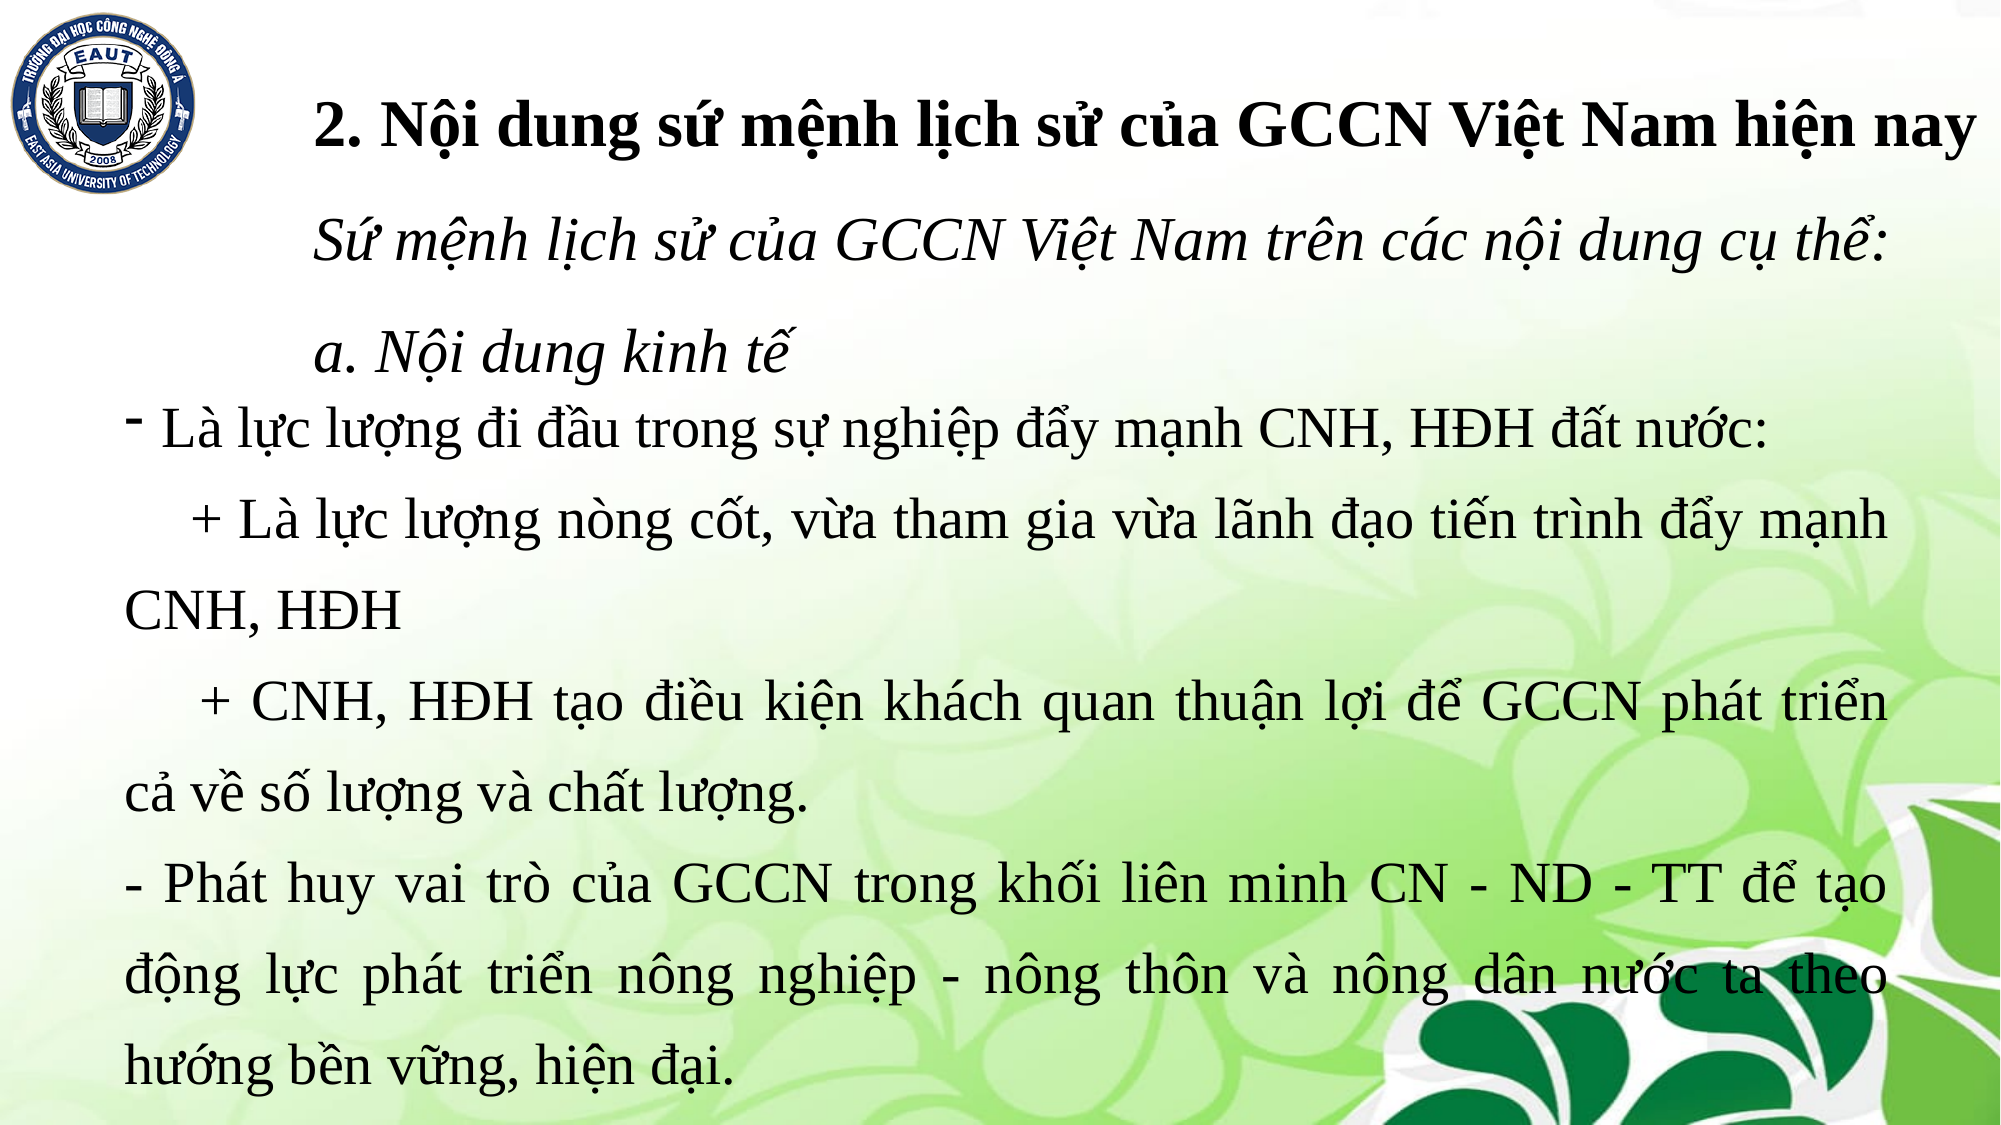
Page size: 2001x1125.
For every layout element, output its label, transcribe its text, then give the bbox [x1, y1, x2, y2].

picture [0, 0, 2001, 1125]
list Là lực lượng đi đầu trong sự nghiệp đẩy mạnh CNH, HĐH đất nước: + Là lực lượng nòng cốt, vừa tham gia vừa lãnh đạo tiến trình đẩy mạnh CNH, HĐH + CNH, HĐH tạo điều kiện khách quan thuận lợi để GCCN phát triển cả về số lượng và chất lượng. - Phát huy vai trò của GCCN trong khối liên minh CN - ND - TT để tạo động lực phát triển nông nghiệp - nông thôn và nông dân nước ta theo hướng bền vững, hiện đại. [109, 360, 1905, 1125]
slide_number 28 [1412, 1042, 1863, 1103]
title 2. Nội dung sứ mệnh lịch sử của GCCN Việt Nam hiện nay Sứ mệnh lịch sử của GCCN Việt Nam trên các nội dung cụ thể: a. Nội dung kinh tế [298, 24, 2000, 361]
